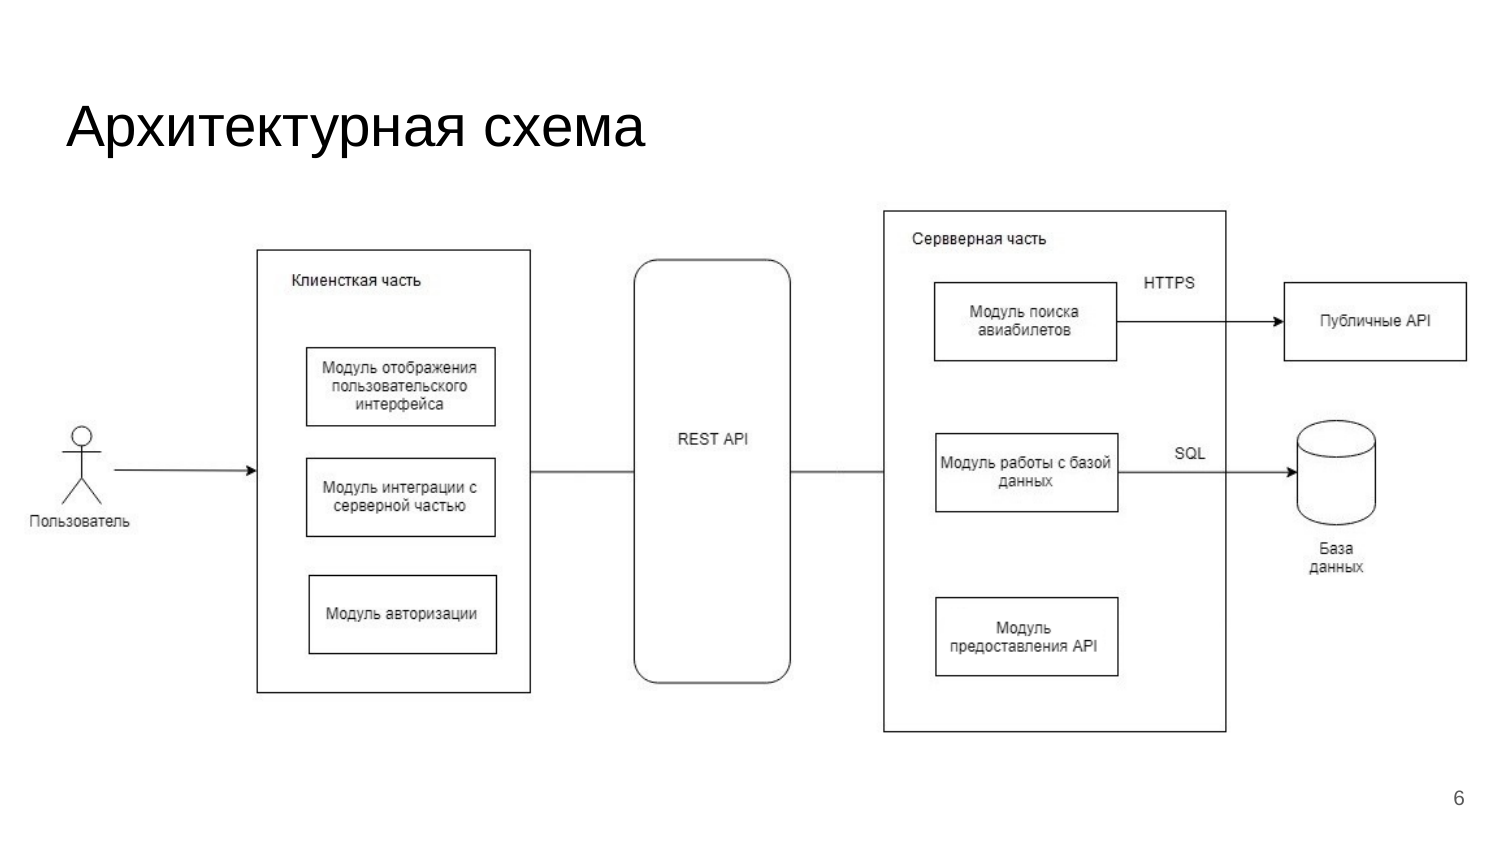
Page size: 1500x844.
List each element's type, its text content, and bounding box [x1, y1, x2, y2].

title Архитектурная схема [51, 72, 1449, 167]
slide_number ‹#› [1389, 764, 1480, 830]
picture [24, 191, 1476, 740]
